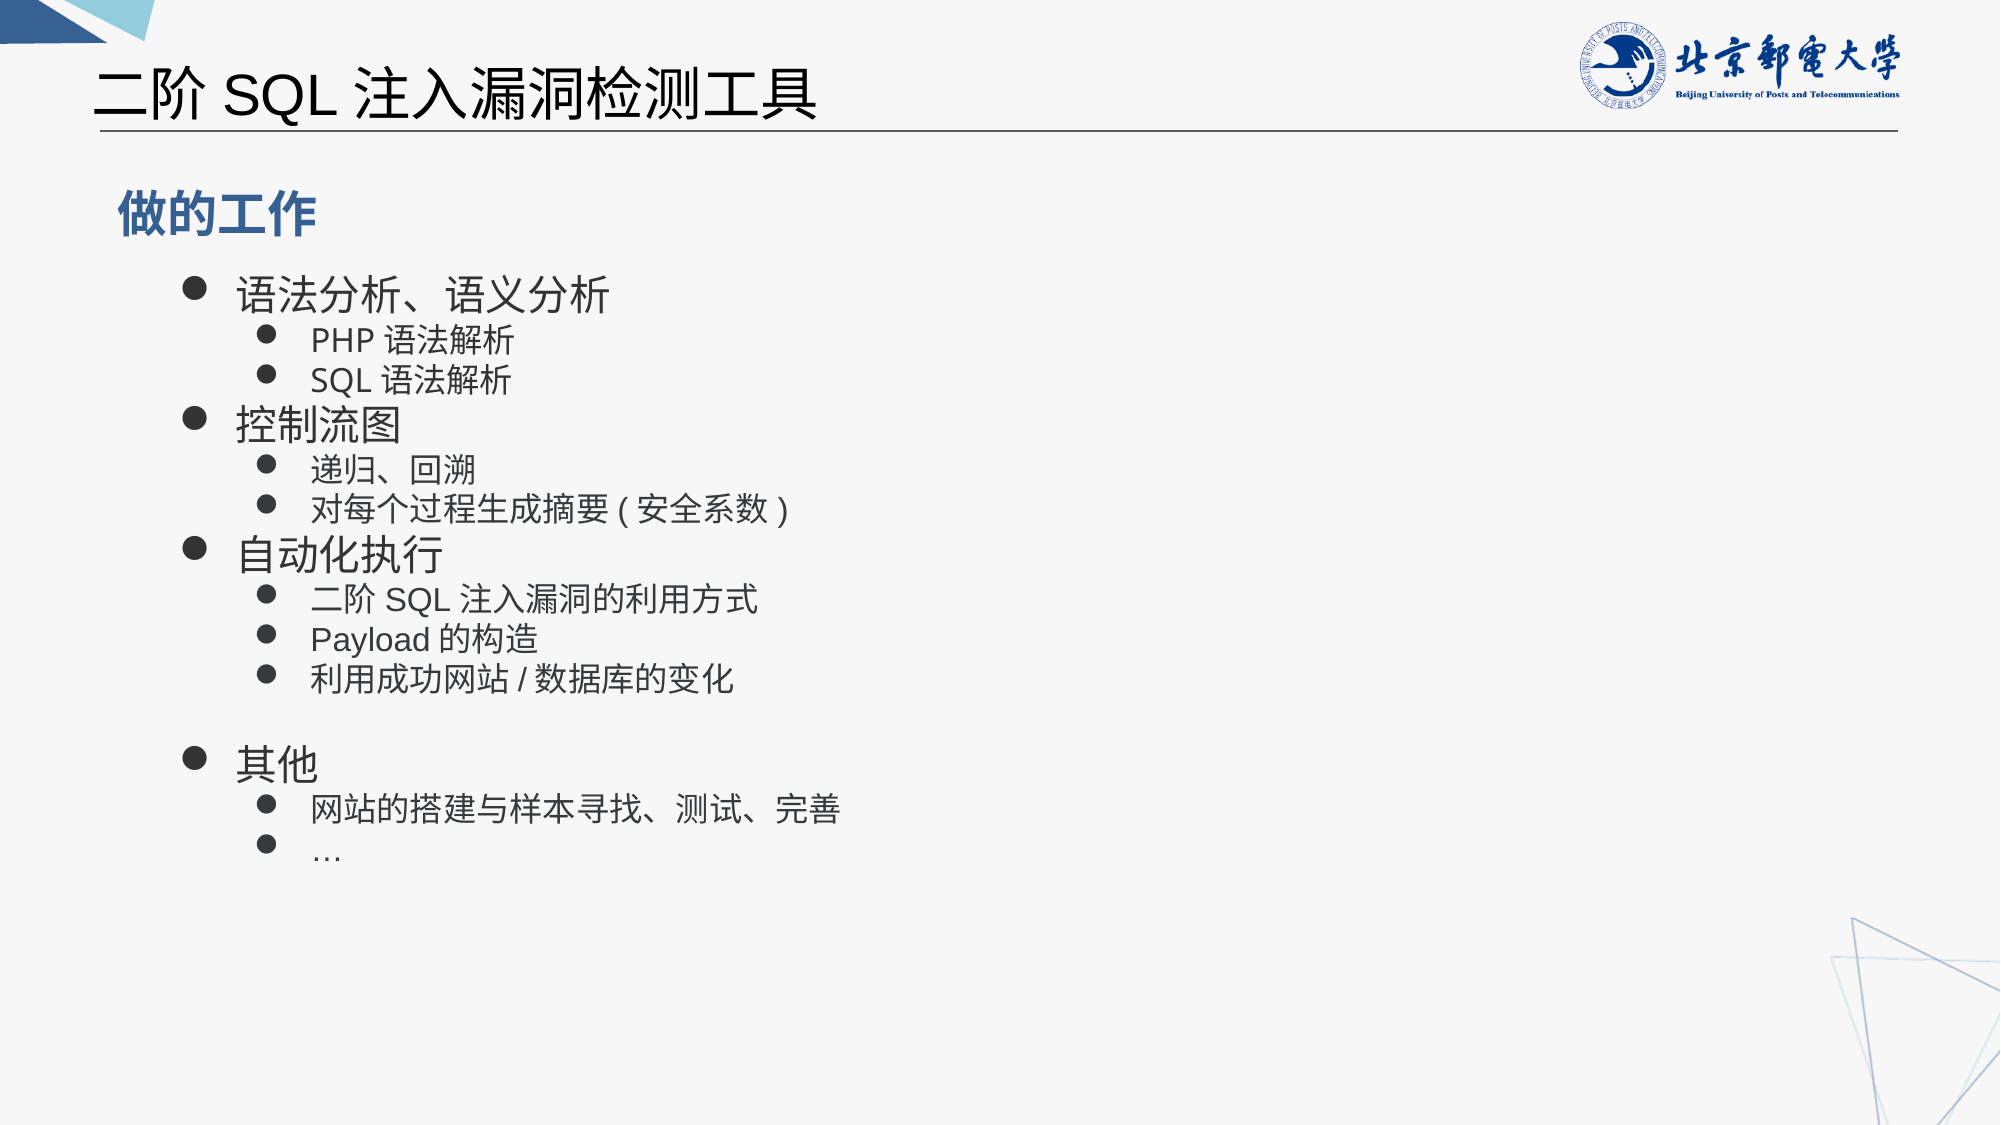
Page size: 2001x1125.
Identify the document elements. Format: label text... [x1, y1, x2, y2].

text_box 做的工作 [103, 175, 1042, 251]
picture [1831, 918, 2000, 1124]
picture [1580, 22, 1900, 109]
text_box 二阶SQL注入漏洞检测工具 [76, 49, 834, 135]
text_box 语法分析、语义分析 PHP语法解析 SQL语法解析 控制流图 递归、回溯 对每个过程生成摘要(安全系数) 自动化执行 二阶SQL注入漏洞的利用方式 Payload的构造 利用成功网站/数据库的变化 其他 网站的搭建与样本寻找、测试、完善 … [164, 261, 1068, 876]
